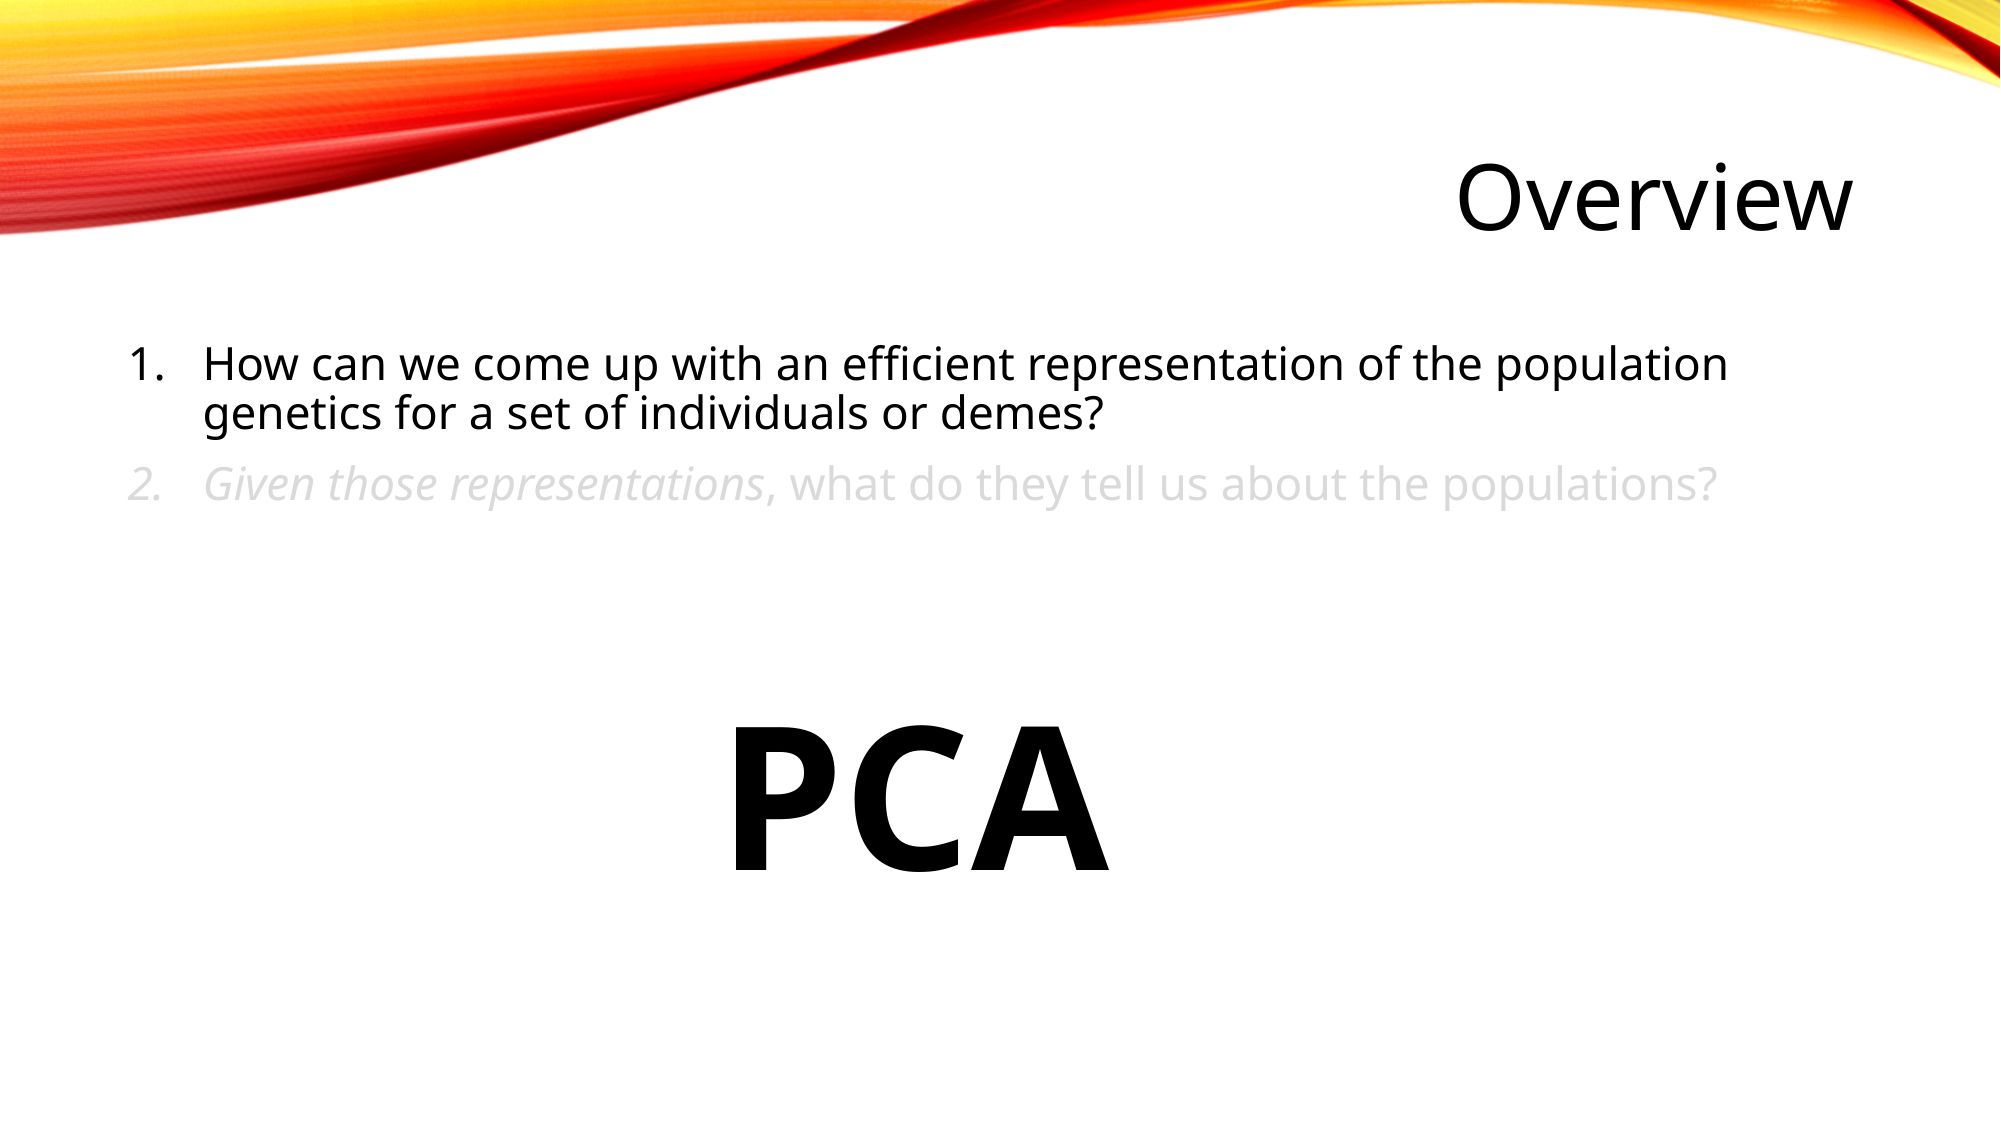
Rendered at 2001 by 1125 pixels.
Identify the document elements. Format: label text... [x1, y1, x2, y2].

text_box Overview [1439, 131, 1903, 257]
picture [0, 0, 2000, 237]
list How can we come up with an efficient representation of the population genetics for a set of individuals or demes? Given those representations, what do they tell us about the populations? [112, 333, 1888, 994]
text_box PCA [703, 663, 1803, 919]
